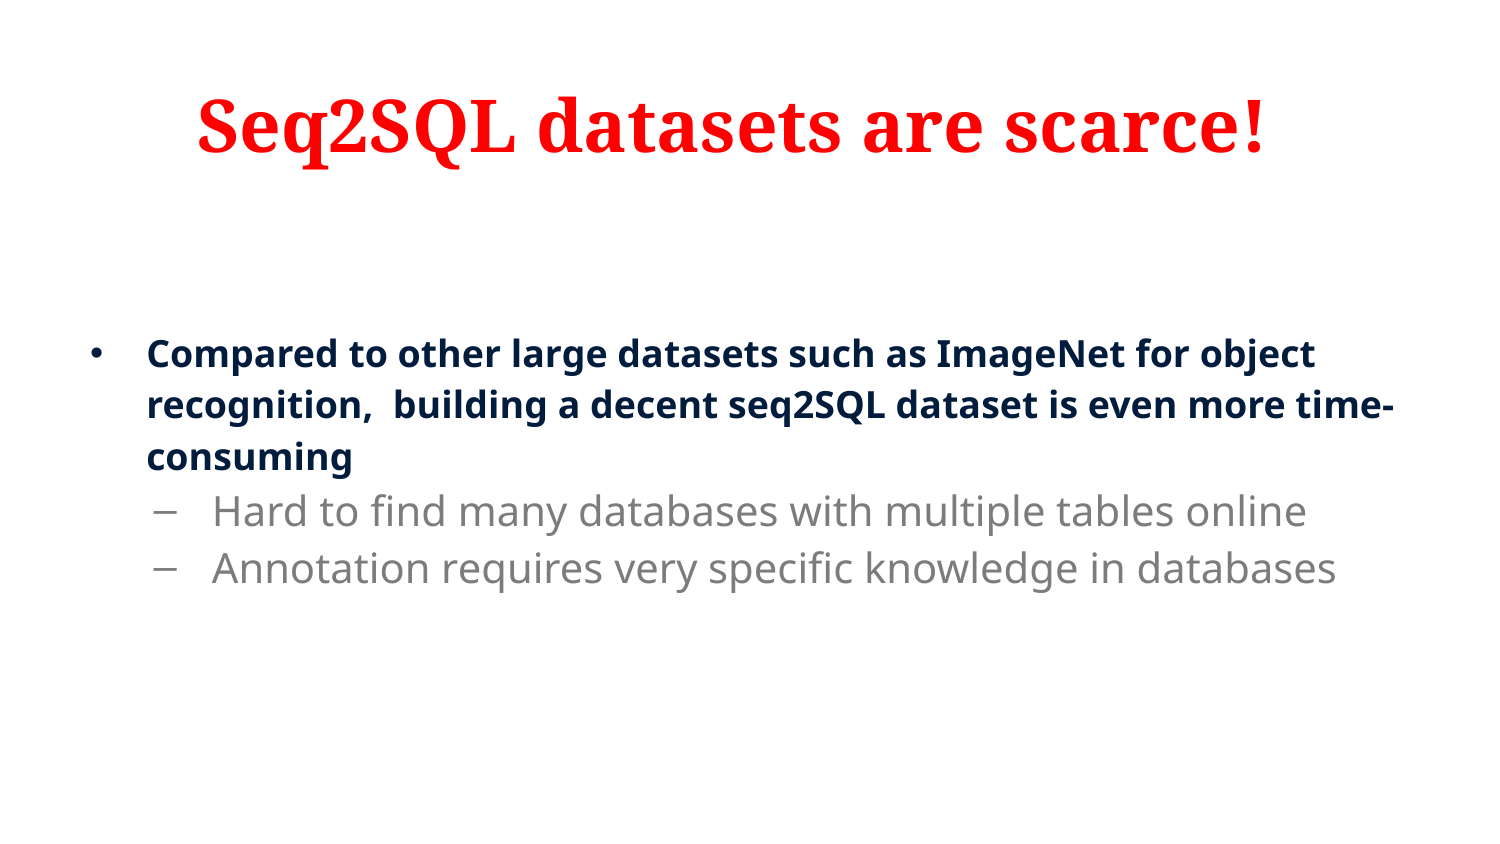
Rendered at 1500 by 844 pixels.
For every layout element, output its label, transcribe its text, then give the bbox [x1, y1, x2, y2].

list Compared to other large datasets such as ImageNet for object recognition, building a decent seq2SQL dataset is even more time-consuming Hard to find many databases with multiple tables online Annotation requires very specific knowledge in databases [75, 256, 1425, 700]
title Seq2SQL datasets are scarce! [41, 64, 1425, 180]
